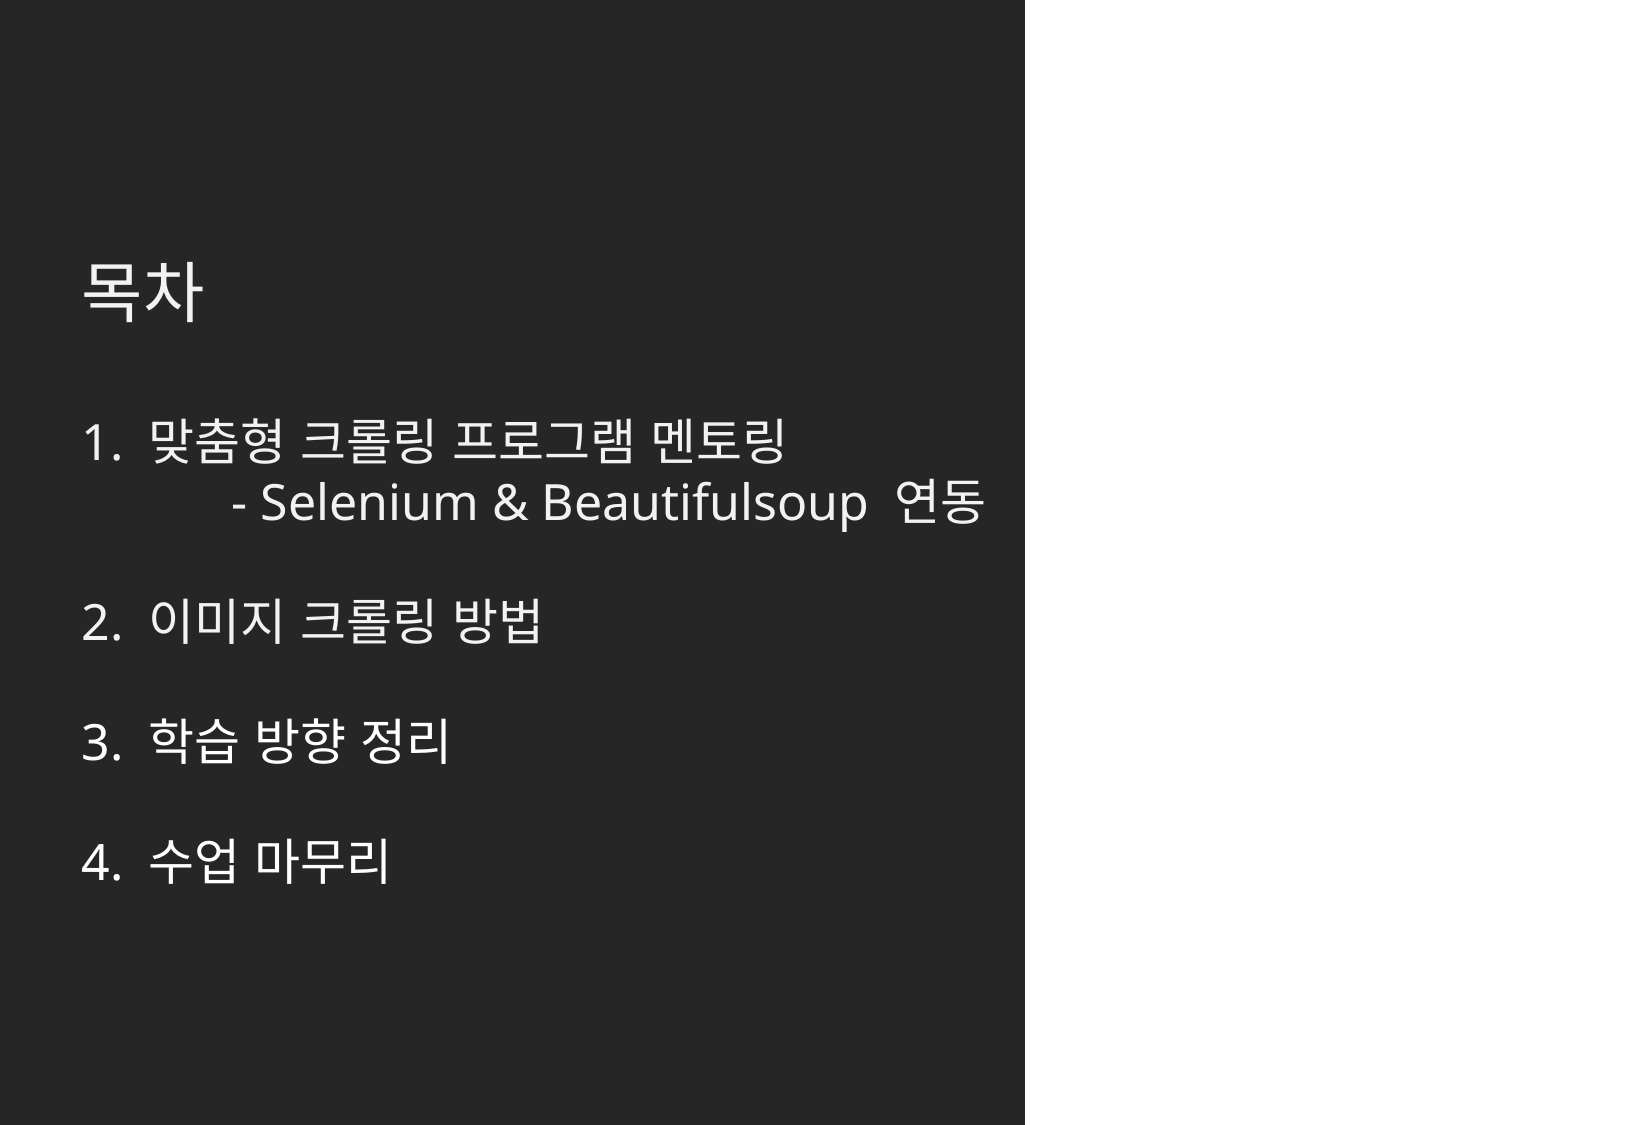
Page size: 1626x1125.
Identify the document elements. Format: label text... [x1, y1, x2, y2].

text_box [1023, 0, 1625, 1125]
text_box 목차 1. 맞춤형 크롤링 프로그램 멘토링 - Selenium & Beautifulsoup 연동 2. 이미지 크롤링 방법 3. 학습 방향 정리 4. 수업 마무리 [67, 243, 1002, 899]
